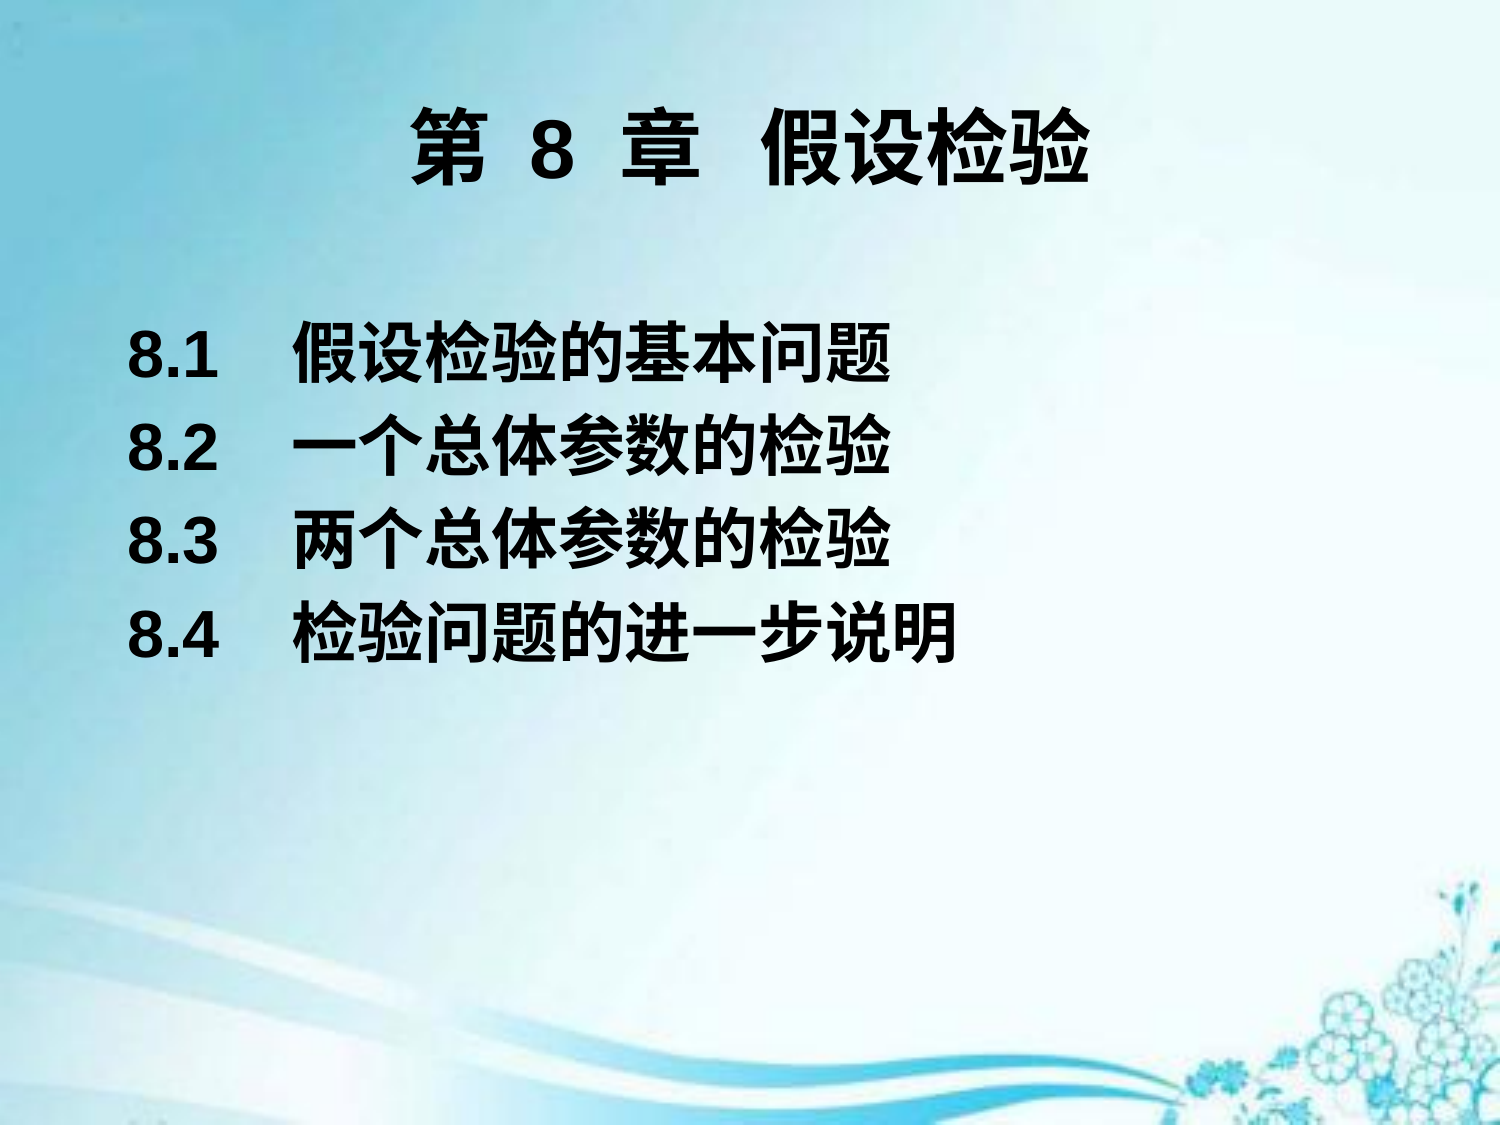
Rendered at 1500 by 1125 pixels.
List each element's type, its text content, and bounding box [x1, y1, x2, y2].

picture [0, 0, 1500, 1125]
subtitle 8.1 假设检验的基本问题 8.2 一个总体参数的检验 8.3 两个总体参数的检验 8.4 检验问题的进一步说明 [112, 303, 1425, 888]
title 第 8 章 假设检验 [169, 75, 1331, 225]
